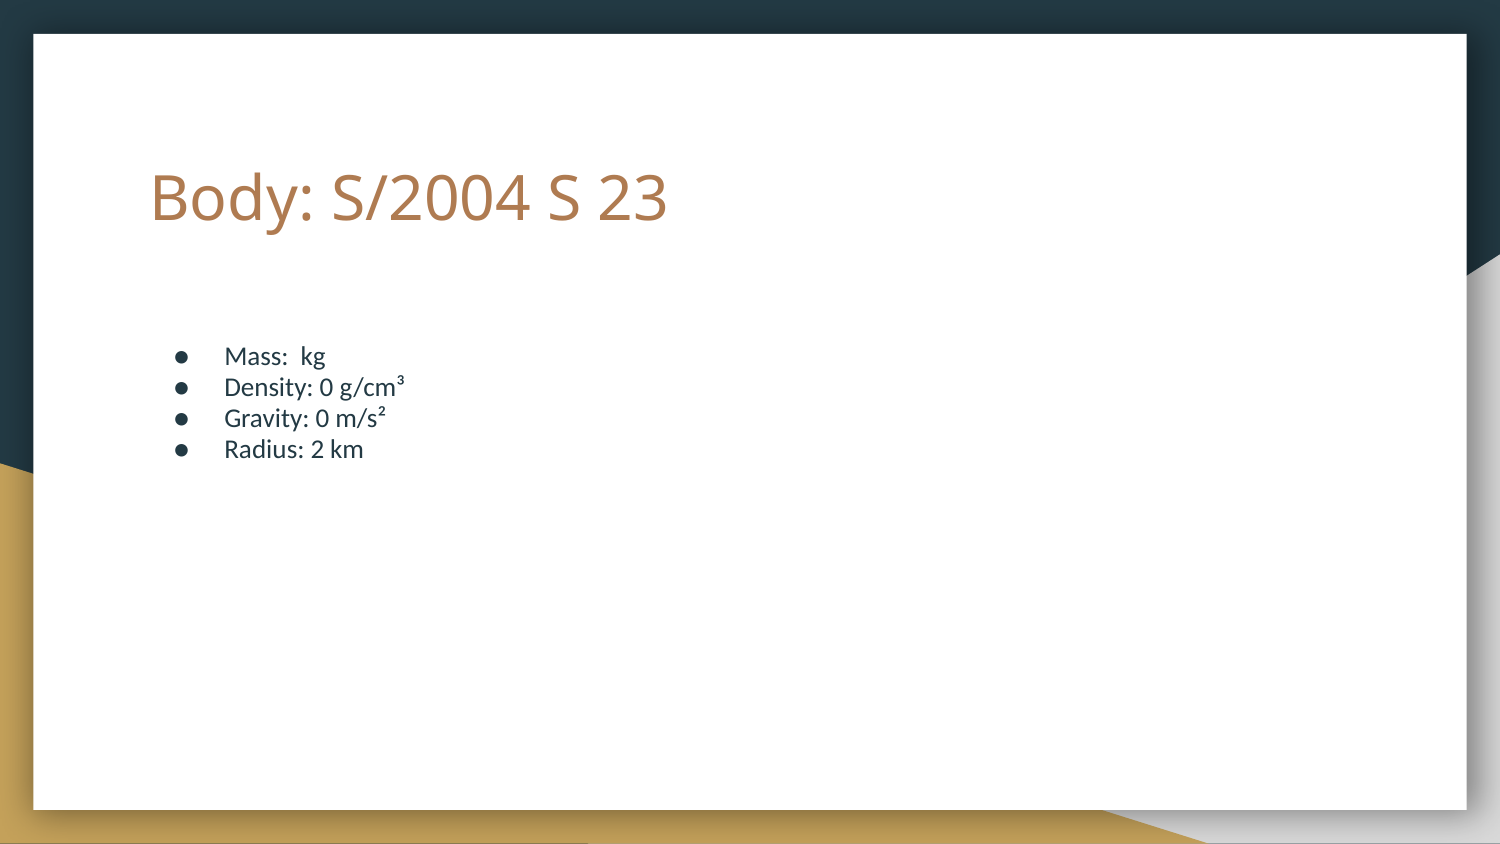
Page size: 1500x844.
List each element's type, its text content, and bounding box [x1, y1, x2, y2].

title Body: S/2004 S 23 [134, 138, 1366, 296]
list Mass: kg Density: 0 g/cm³ Gravity: 0 m/s² Radius: 2 km [134, 326, 1366, 729]
